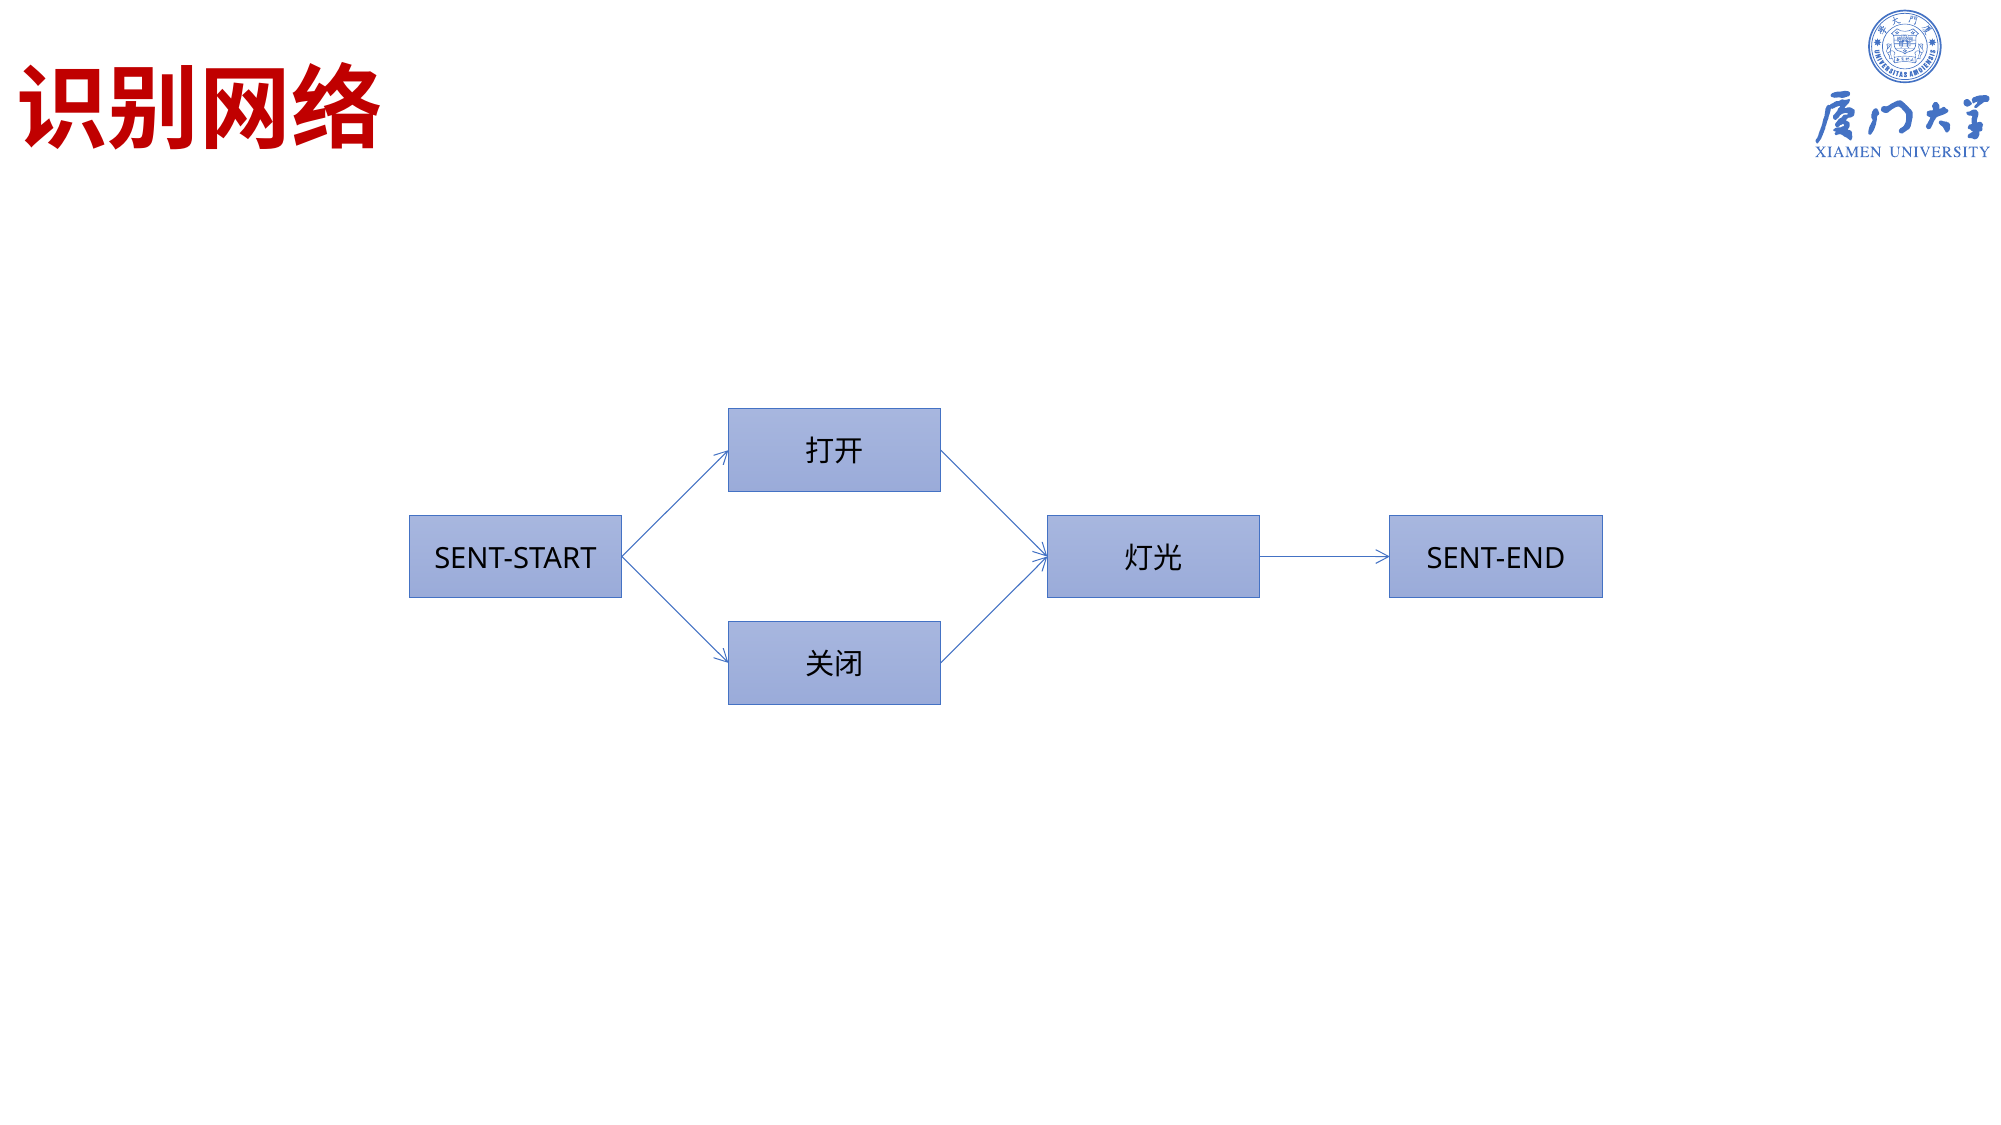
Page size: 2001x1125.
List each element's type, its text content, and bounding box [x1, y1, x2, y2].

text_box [409, 408, 1603, 705]
title 识别网络 [1, 3, 1727, 221]
